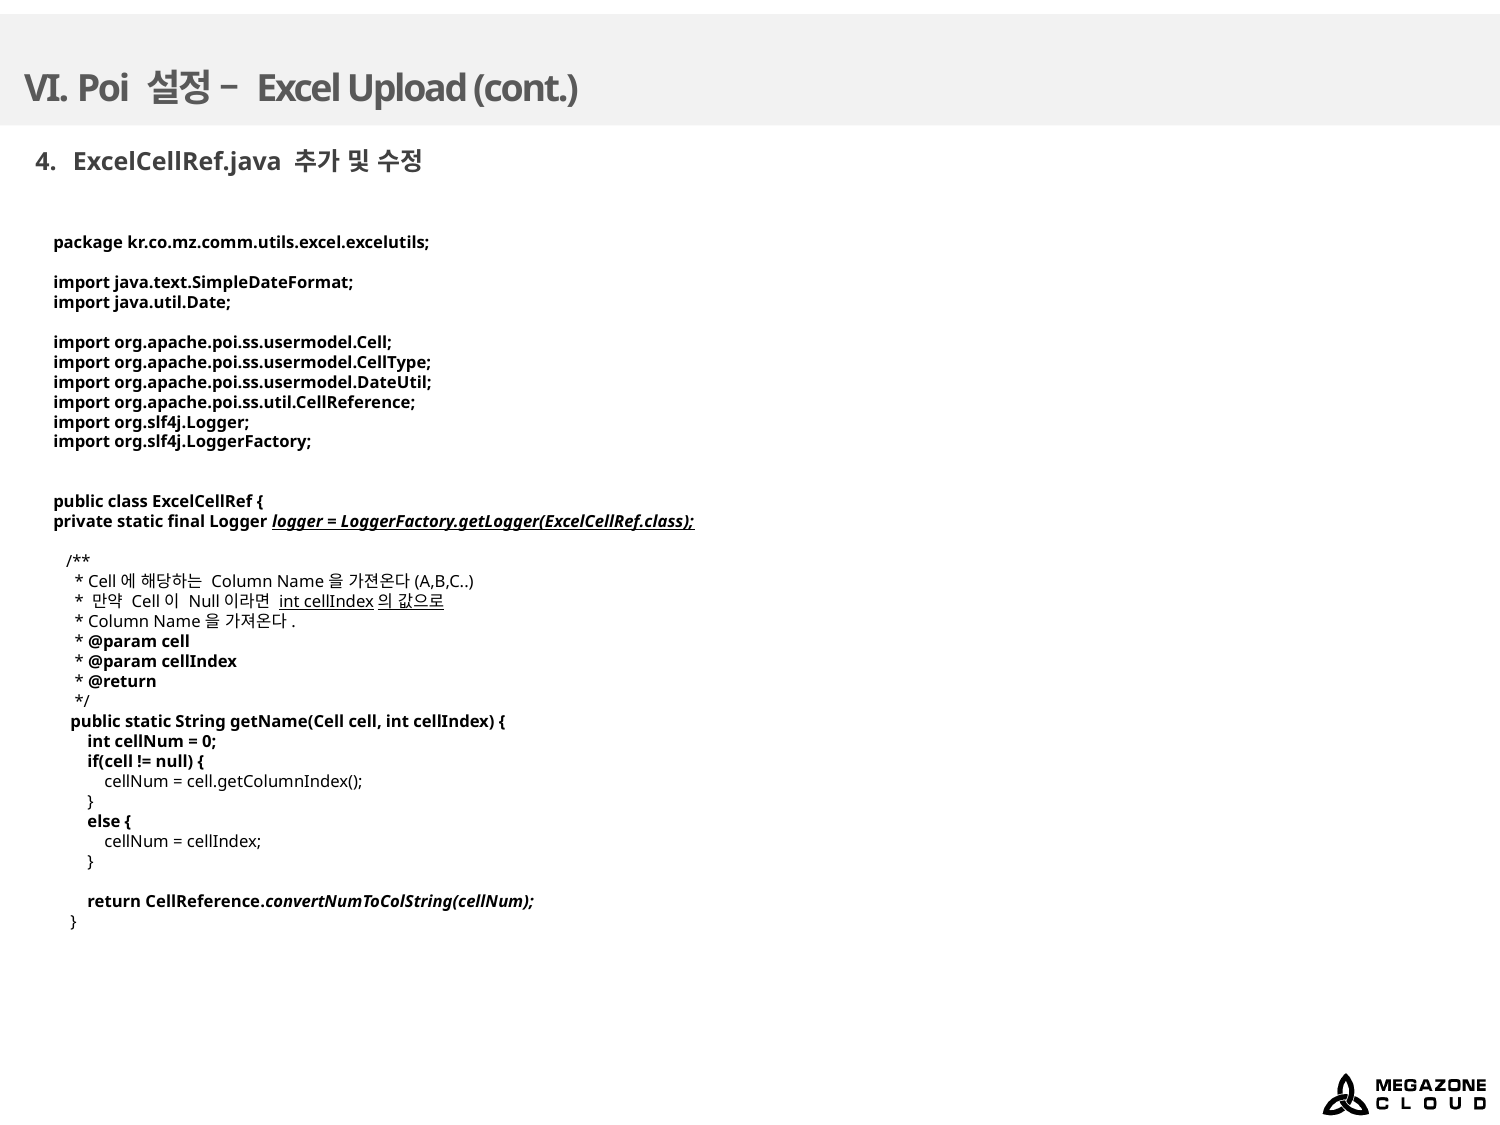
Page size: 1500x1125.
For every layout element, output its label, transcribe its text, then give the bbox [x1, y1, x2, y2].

text_box package kr.co.mz.comm.utils.excel.excelutils; import java.text.SimpleDateFormat; import java.util.Date; import org.apache.poi.ss.usermodel.Cell; import org.apache.poi.ss.usermodel.CellType; import org.apache.poi.ss.usermodel.DateUtil; import org.apache.poi.ss.util.CellReference; import org.slf4j.Logger; import org.slf4j.LoggerFactory; public class ExcelCellRef { private static final Logger logger = LoggerFactory.getLogger(ExcelCellRef.class); /** * Cell에 해당하는 Column Name을 가젼온다(A,B,C..) * 만약 Cell이 Null이라면 int cellIndex의 값으로 * Column Name을 가져온다. * @param cell * @param cellIndex * @return */ public static String getName(Cell cell, int cellIndex) { int cellNum = 0; if(cell != null) { cellNum = cell.getColumnIndex(); } else { cellNum = cellIndex; } return CellReference.convertNumToColString(cellNum); } [38, 224, 1457, 958]
list ExcelCellRef.java 추가 및 수정 [20, 132, 1474, 244]
title VI. Poi 설정 – Excel Upload (cont.) [9, 42, 1089, 104]
picture [1322, 1072, 1486, 1116]
